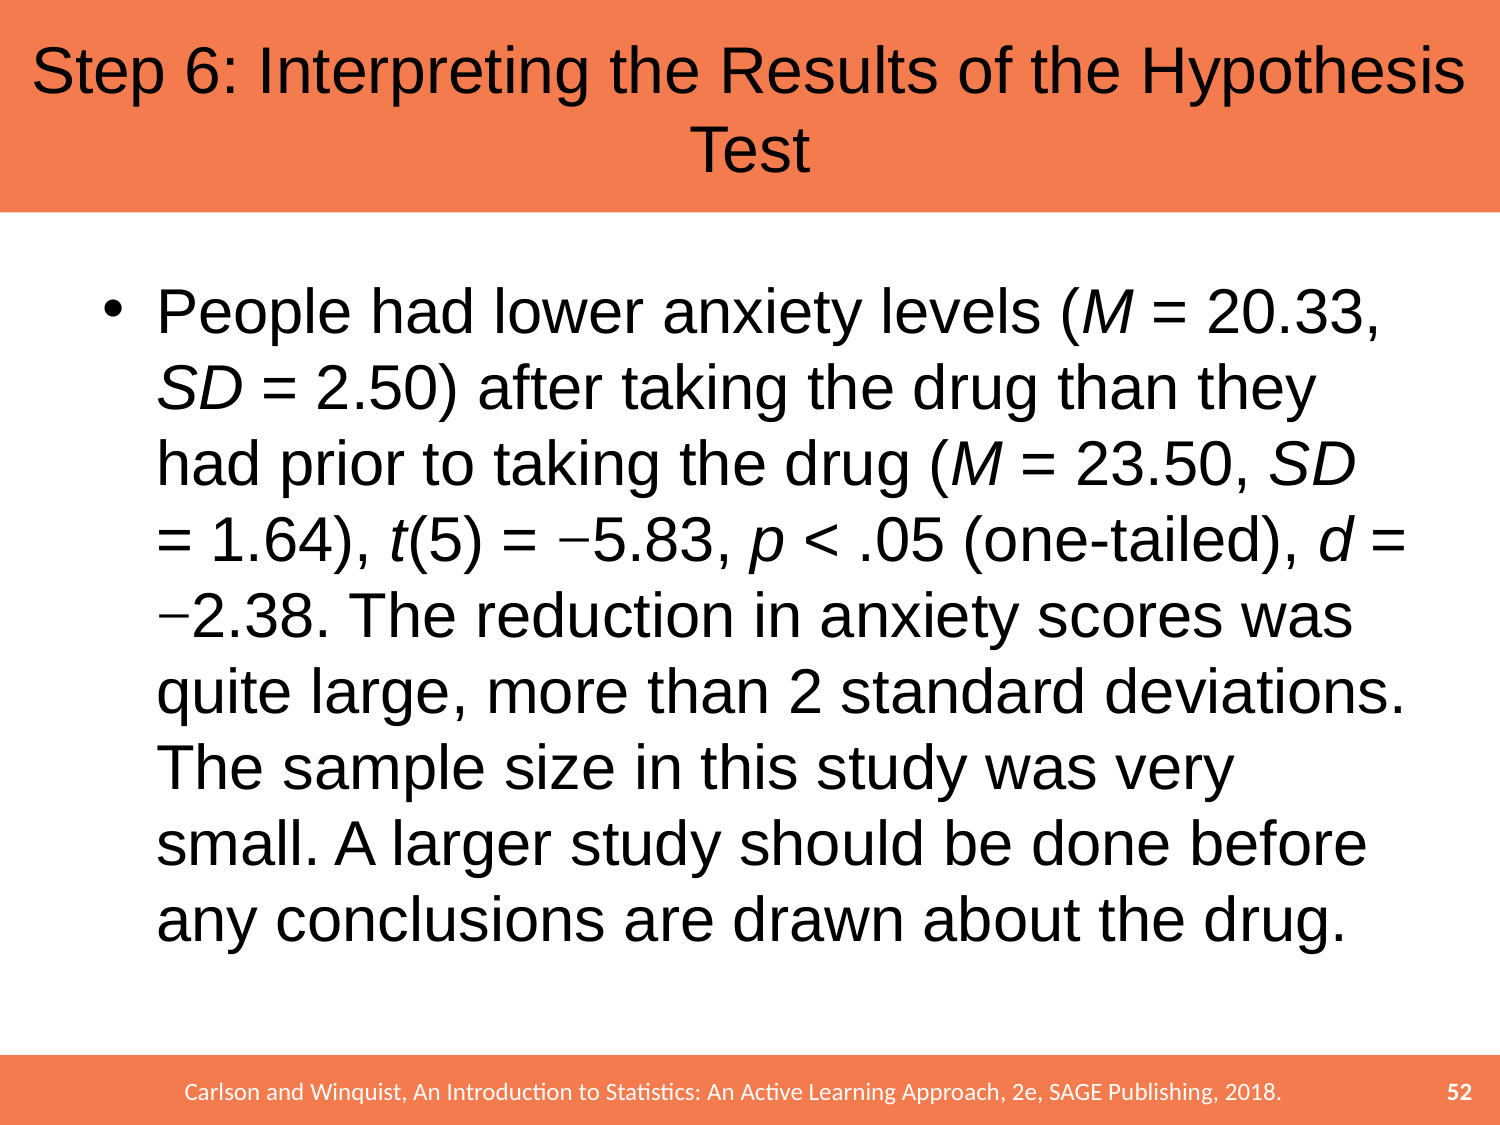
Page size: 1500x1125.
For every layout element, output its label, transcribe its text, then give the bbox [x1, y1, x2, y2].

footer Carlson and Winquist, An Introduction to Statistics: An Active Learning Approach, 2e, SAGE Publishing, 2018. [150, 1060, 1325, 1121]
title Step 6: Interpreting the Results of the Hypothesis Test [12, 18, 1488, 194]
slide_number 52 [1387, 1060, 1488, 1120]
list People had lower anxiety levels (M = 20.33, SD = 2.50) after taking the drug than they had prior to taking the drug (M = 23.50, SD = 1.64), t(5) = −5.83, p < .05 (one-tailed), d = −2.38. The reduction in anxiety scores was quite large, more than 2 standard deviations. The sample size in this study was very small. A larger study should be done before any conclusions are drawn about the drug. [87, 262, 1425, 1005]
